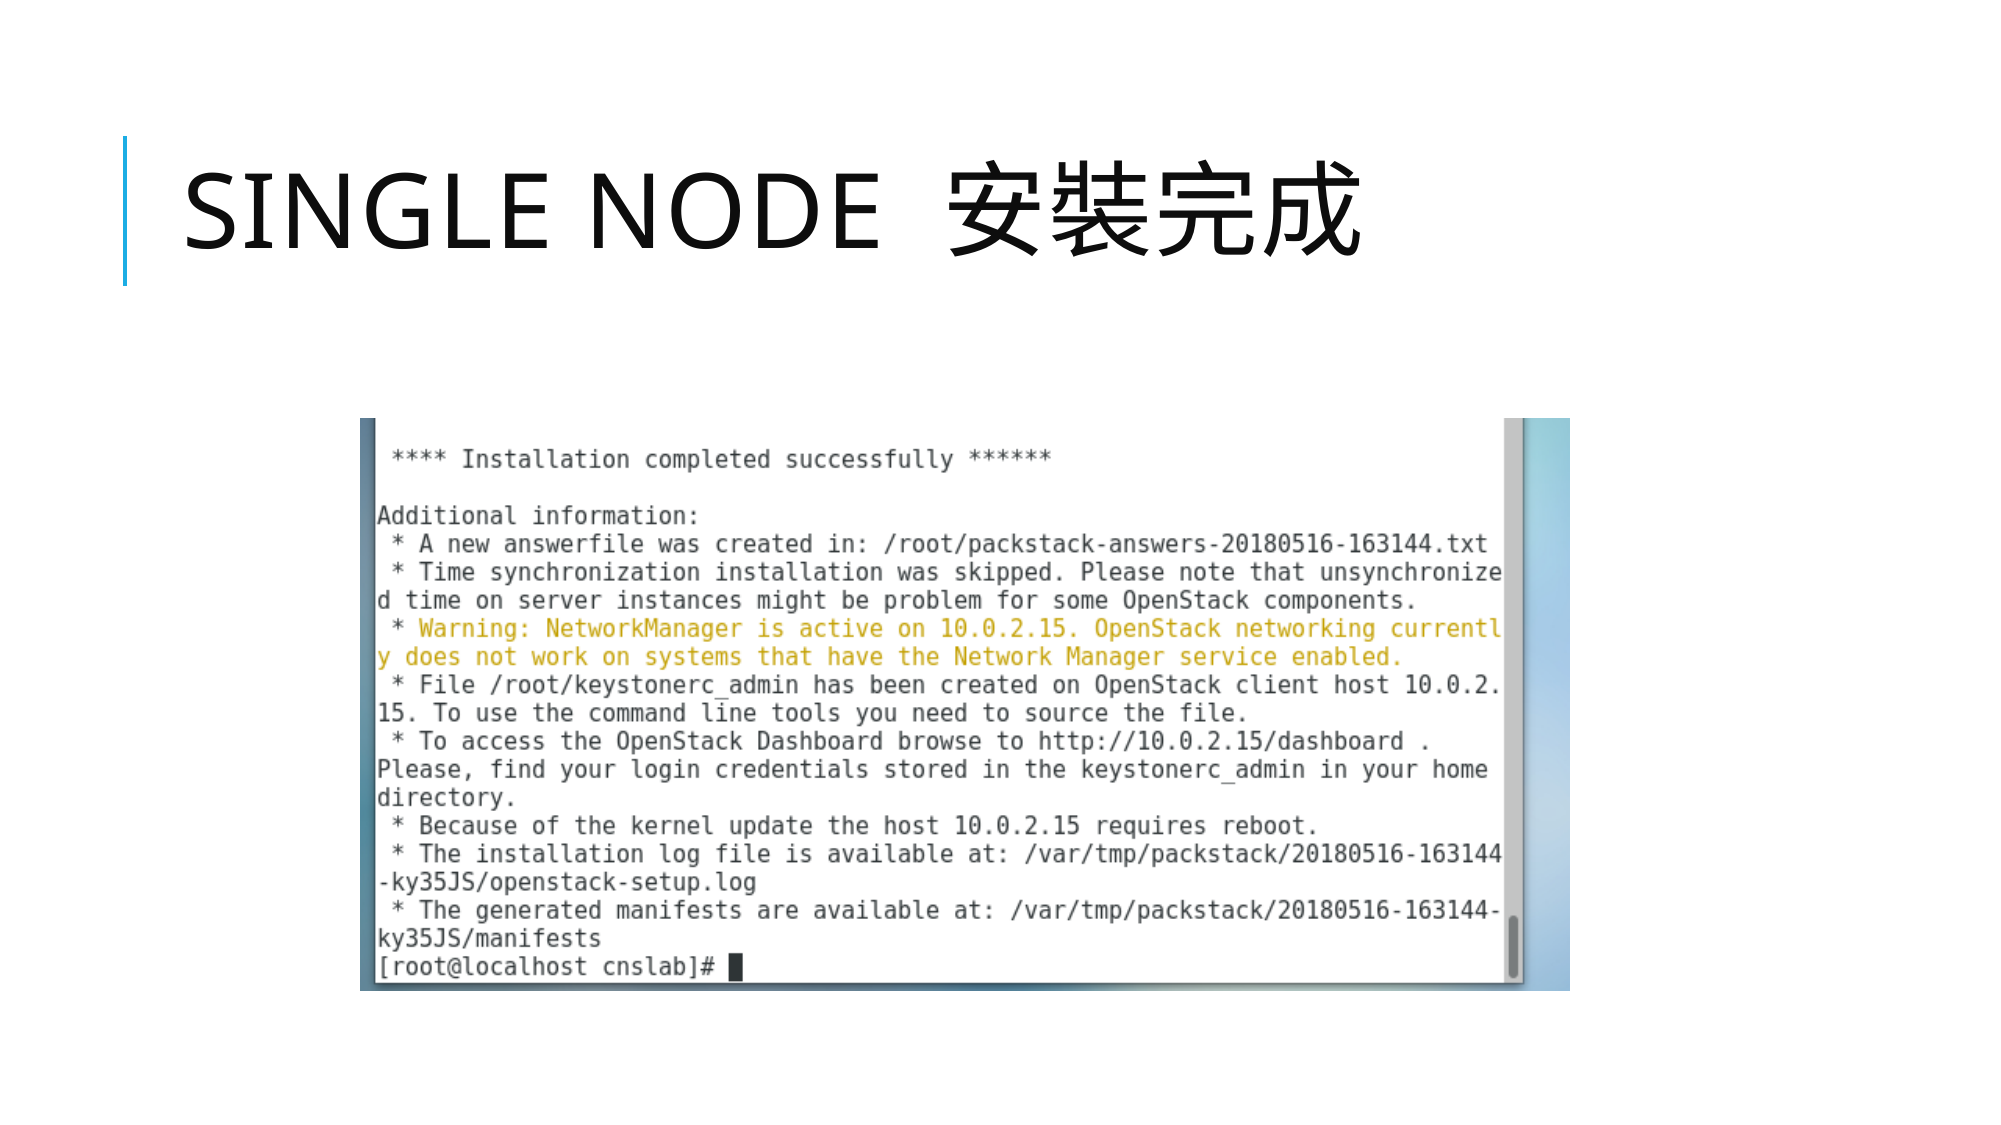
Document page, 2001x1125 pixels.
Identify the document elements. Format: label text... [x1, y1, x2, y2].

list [360, 418, 1571, 992]
title Single node 安裝完成 [168, 96, 1763, 342]
